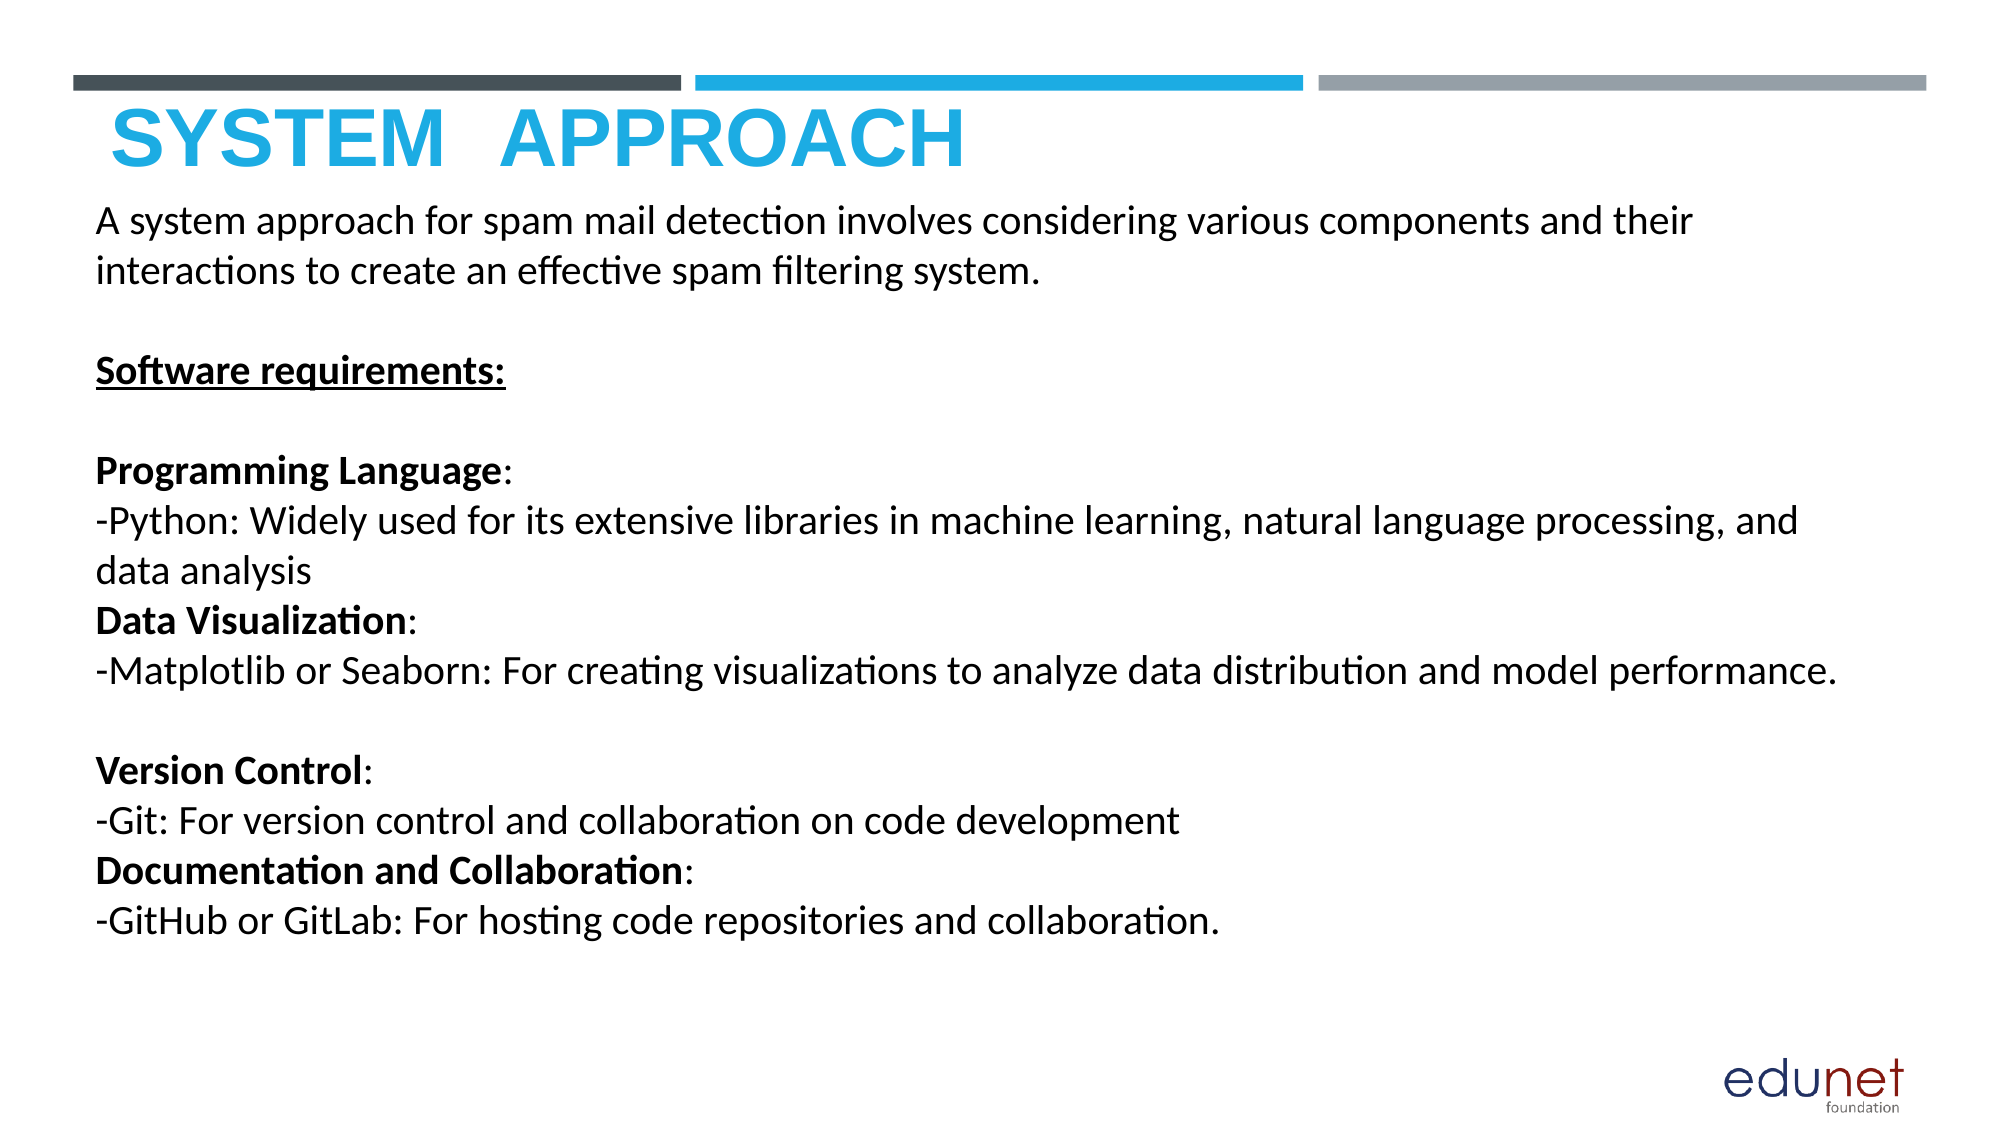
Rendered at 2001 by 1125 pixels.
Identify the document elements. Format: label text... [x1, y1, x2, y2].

text_box A system approach for spam mail detection involves considering various components and their interactions to create an effective spam filtering system. Software requirements: Programming Language: -Python: Widely used for its extensive libraries in machine learning, natural language processing, and data analysis Data Visualization: -Matplotlib or Seaborn: For creating visualizations to analyze data distribution and model performance. Version Control: -Git: For version control and collaboration on code development Documentation and Collaboration: -GitHub or GitLab: For hosting code repositories and collaboration. [80, 185, 1856, 996]
picture [1724, 1057, 1904, 1113]
title SYSTEM APPROACH [108, 81, 969, 185]
